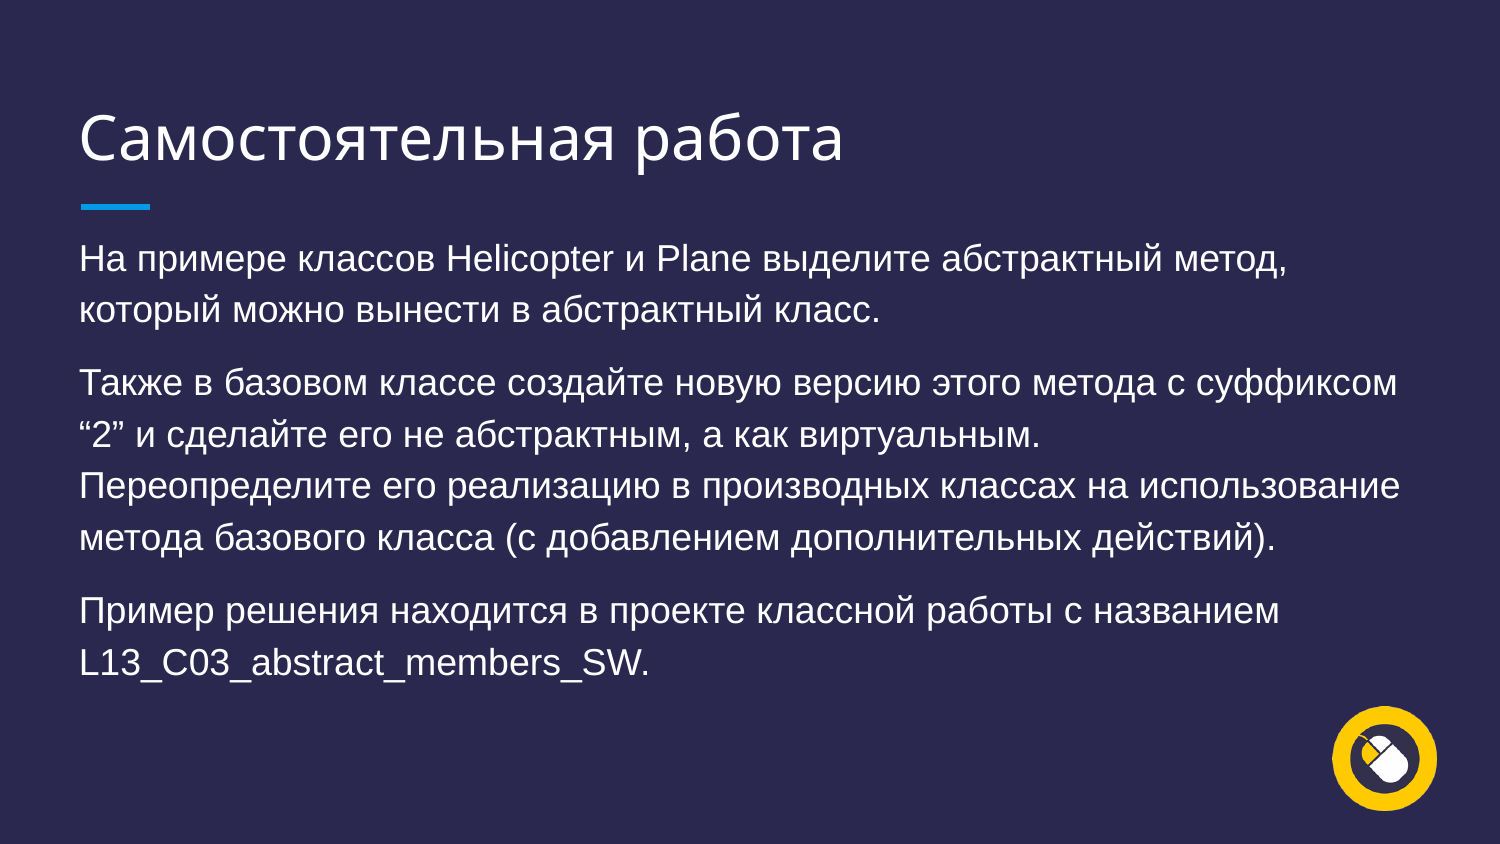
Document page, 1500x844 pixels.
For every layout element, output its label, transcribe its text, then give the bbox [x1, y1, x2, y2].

picture [1332, 706, 1437, 811]
title Самостоятельная работа [63, 75, 1437, 188]
list На примере классов Helicopter и Plane выделите абстрактный метод, который можно вынести в абстрактный класс. Также в базовом классе создайте новую версию этого метода с суффиксом “2” и сделайте его не абстрактным, а как виртуальным. Переопределите его реализацию в производных классах на использование метода базового класса (с добавлением дополнительных действий). Пример решения находится в проекте классной работы с названием L13_C03_abstract_members_SW. [63, 211, 1437, 844]
